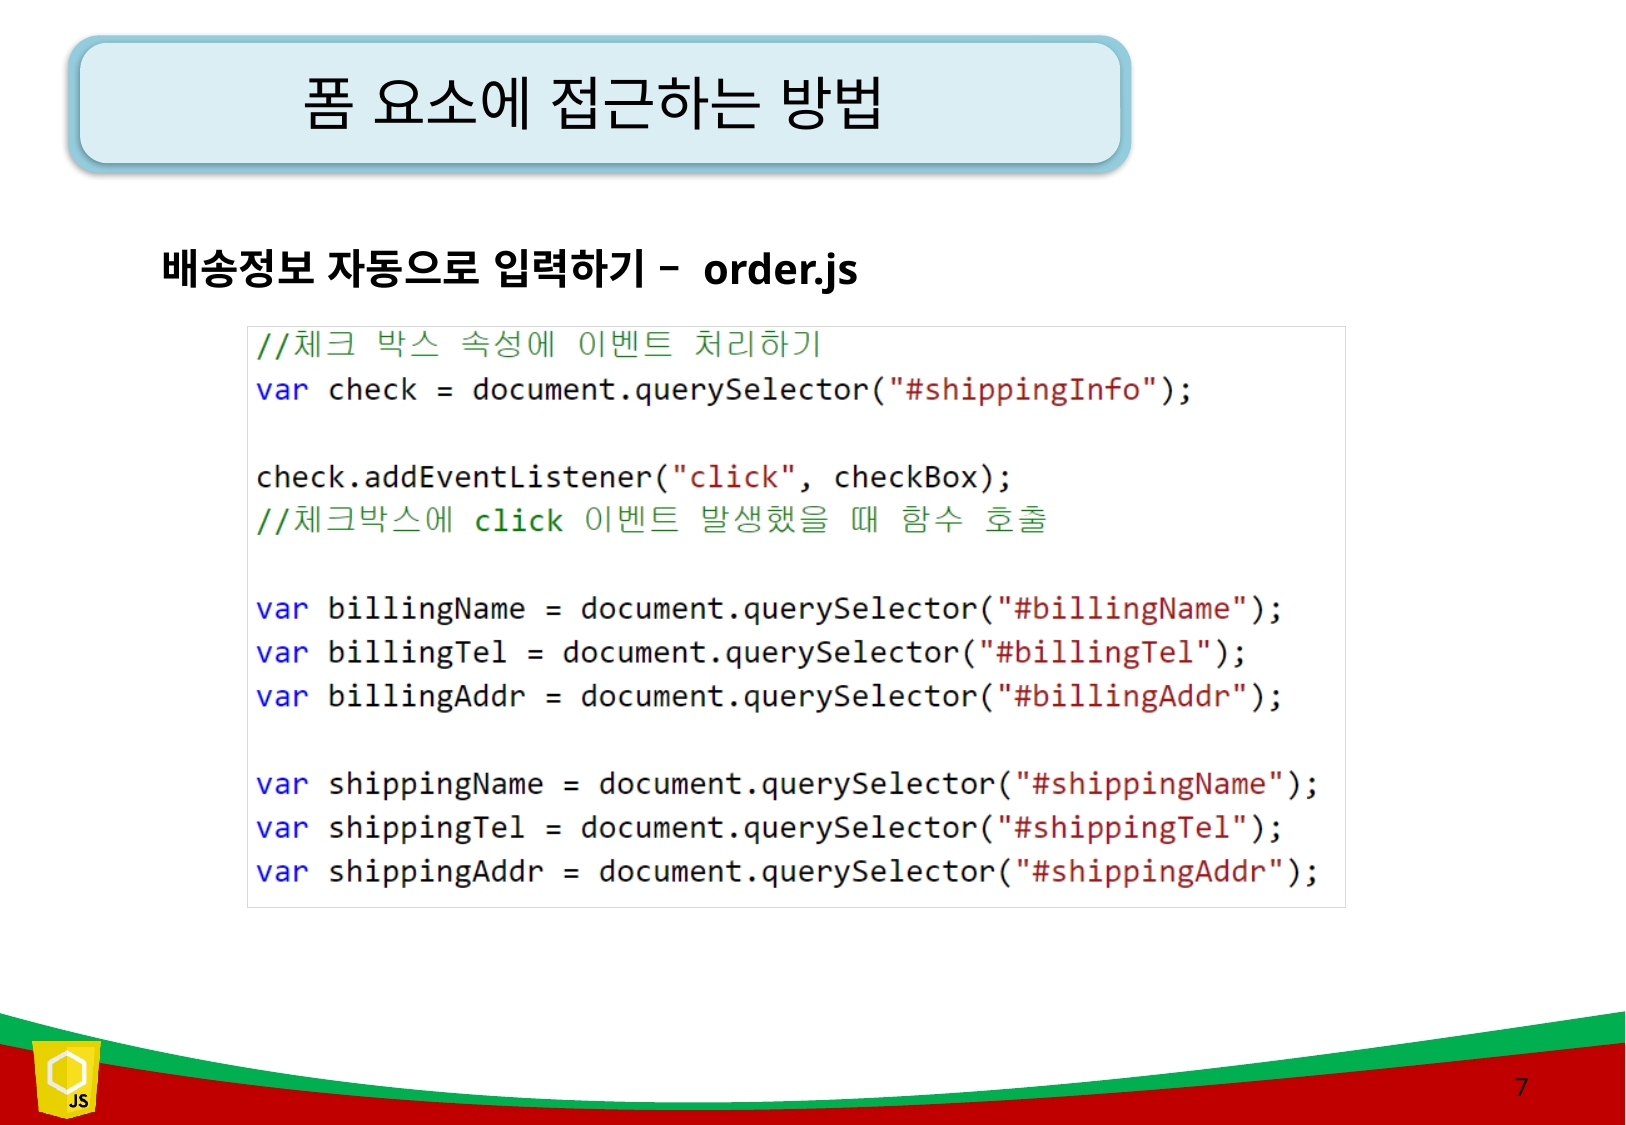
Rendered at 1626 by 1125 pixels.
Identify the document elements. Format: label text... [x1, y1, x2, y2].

picture [247, 326, 1346, 908]
slide_number 7 [1452, 1058, 1544, 1119]
title 폼 요소에 접근하는 방법 [68, 32, 1121, 173]
text_box 배송정보 자동으로 입력하기 – order.js [127, 210, 1096, 301]
picture [32, 1041, 101, 1119]
